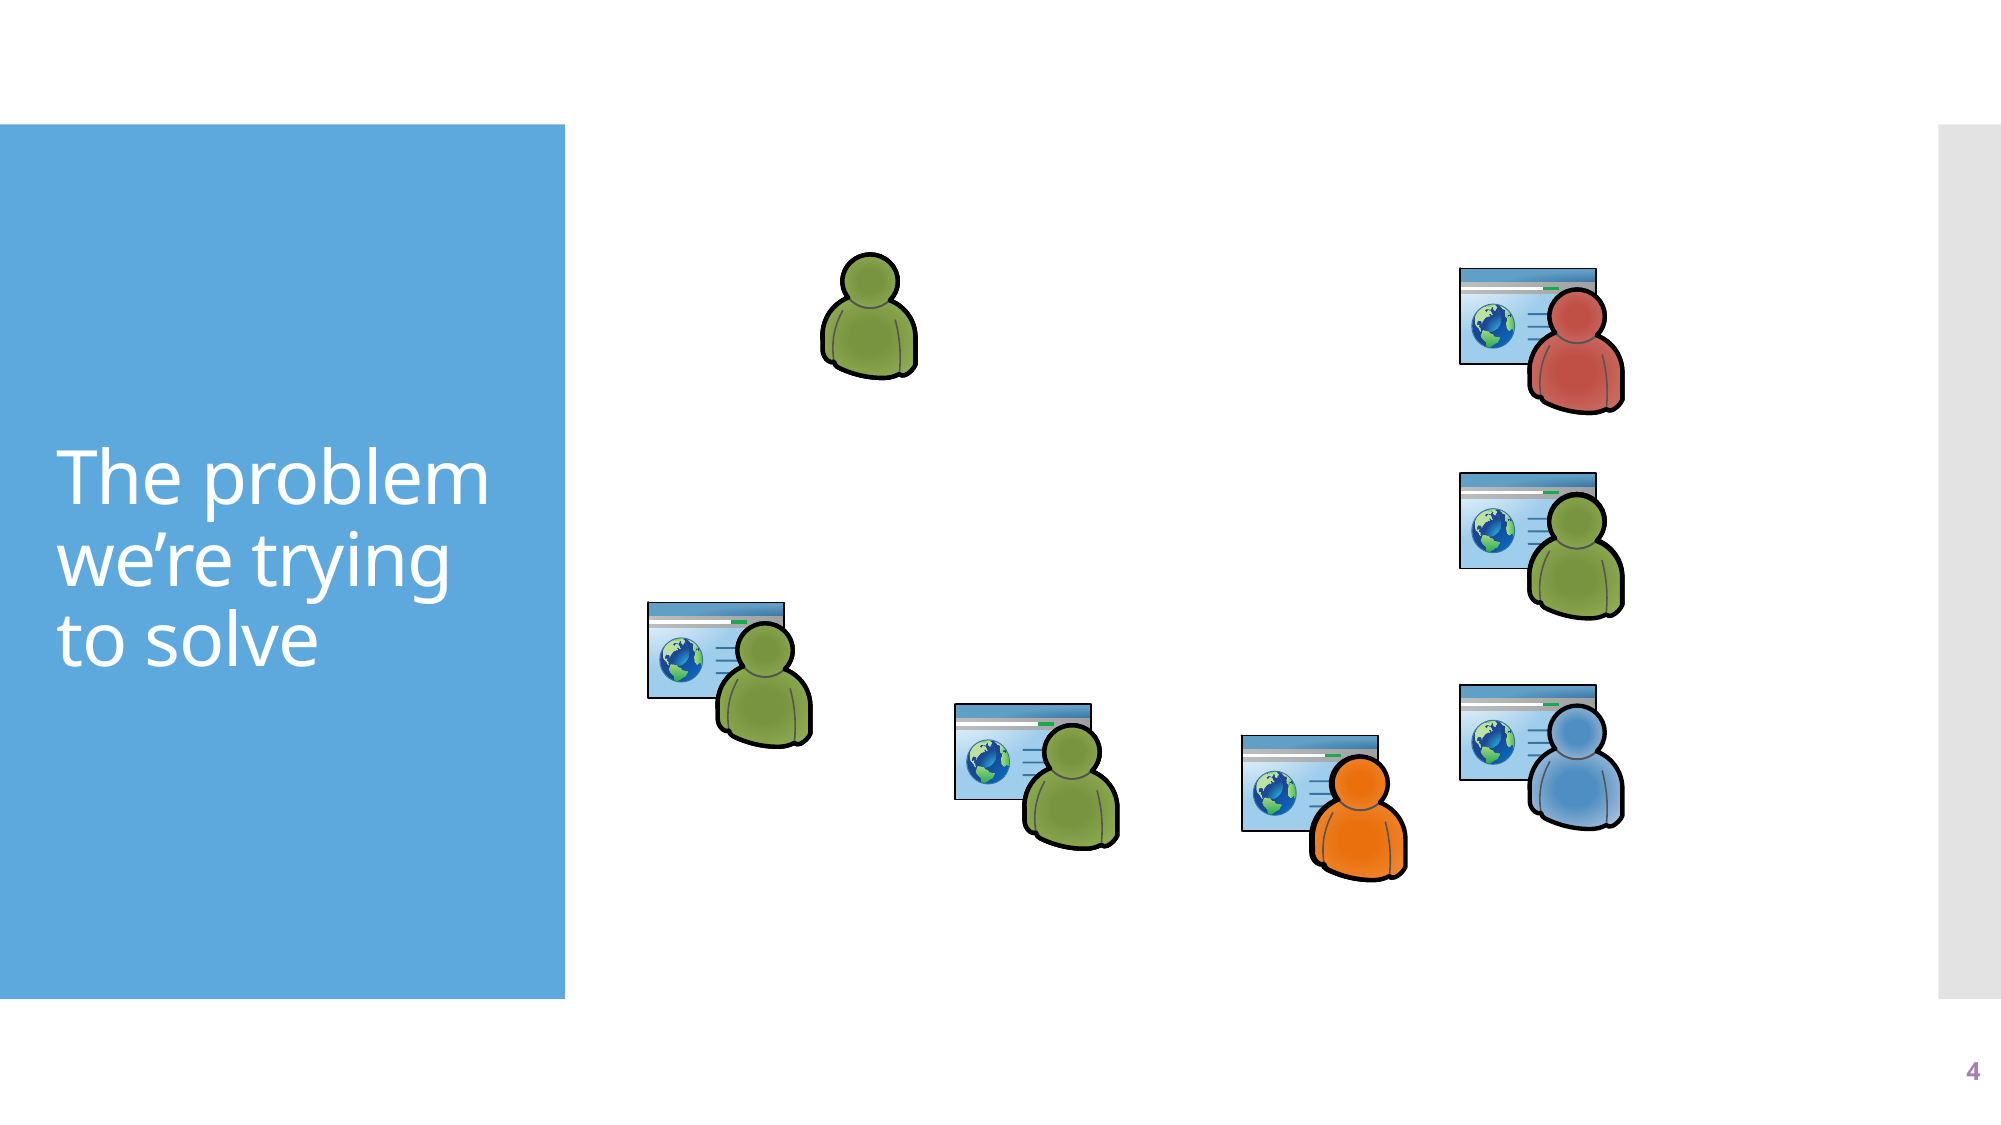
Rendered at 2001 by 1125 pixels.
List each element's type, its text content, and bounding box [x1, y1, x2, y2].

picture [644, 598, 816, 752]
picture [1456, 681, 1628, 834]
title The problem we’re trying to solve [41, 184, 525, 940]
picture [1456, 264, 1628, 418]
picture [1238, 732, 1411, 885]
slide_number 4 [1744, 1042, 1996, 1103]
picture [951, 700, 1123, 854]
picture [1456, 469, 1628, 624]
picture [817, 249, 921, 383]
